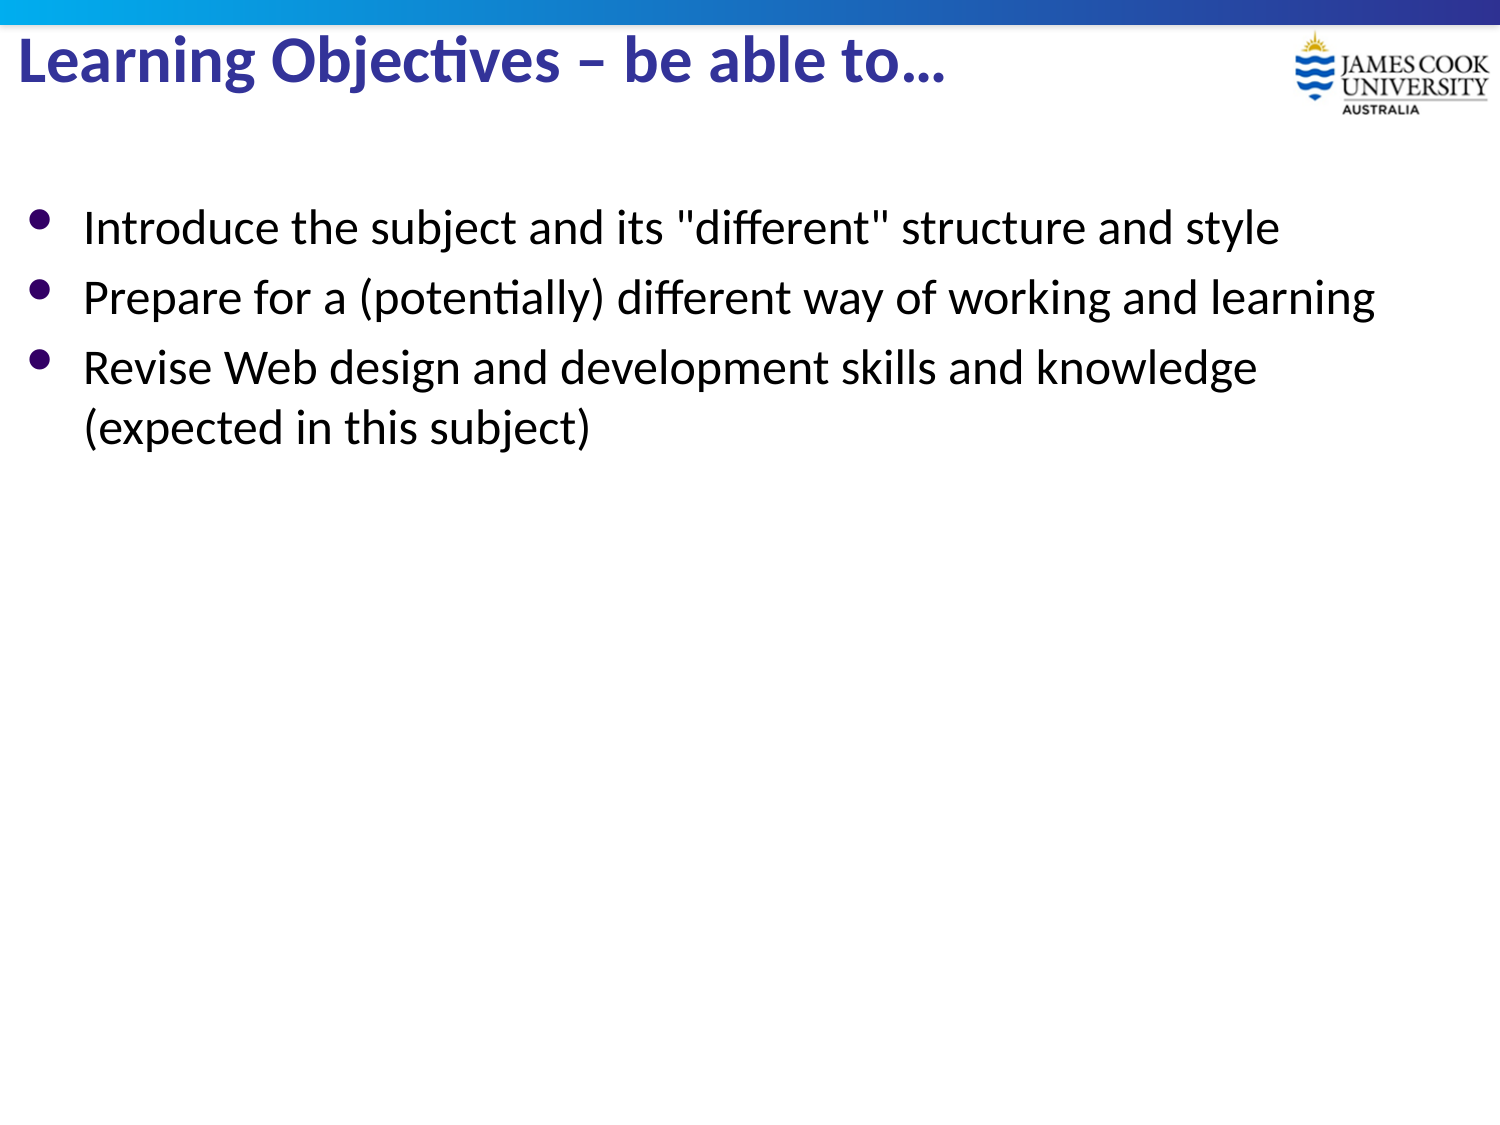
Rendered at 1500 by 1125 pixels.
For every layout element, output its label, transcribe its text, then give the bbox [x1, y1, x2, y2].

list Introduce the subject and its "different" structure and style Prepare for a (potentially) different way of working and learning Revise Web design and development skills and knowledge (expected in this subject) [11, 186, 1477, 1029]
title Learning Objectives – be able to… [3, 8, 1411, 89]
picture [1287, 25, 1500, 123]
